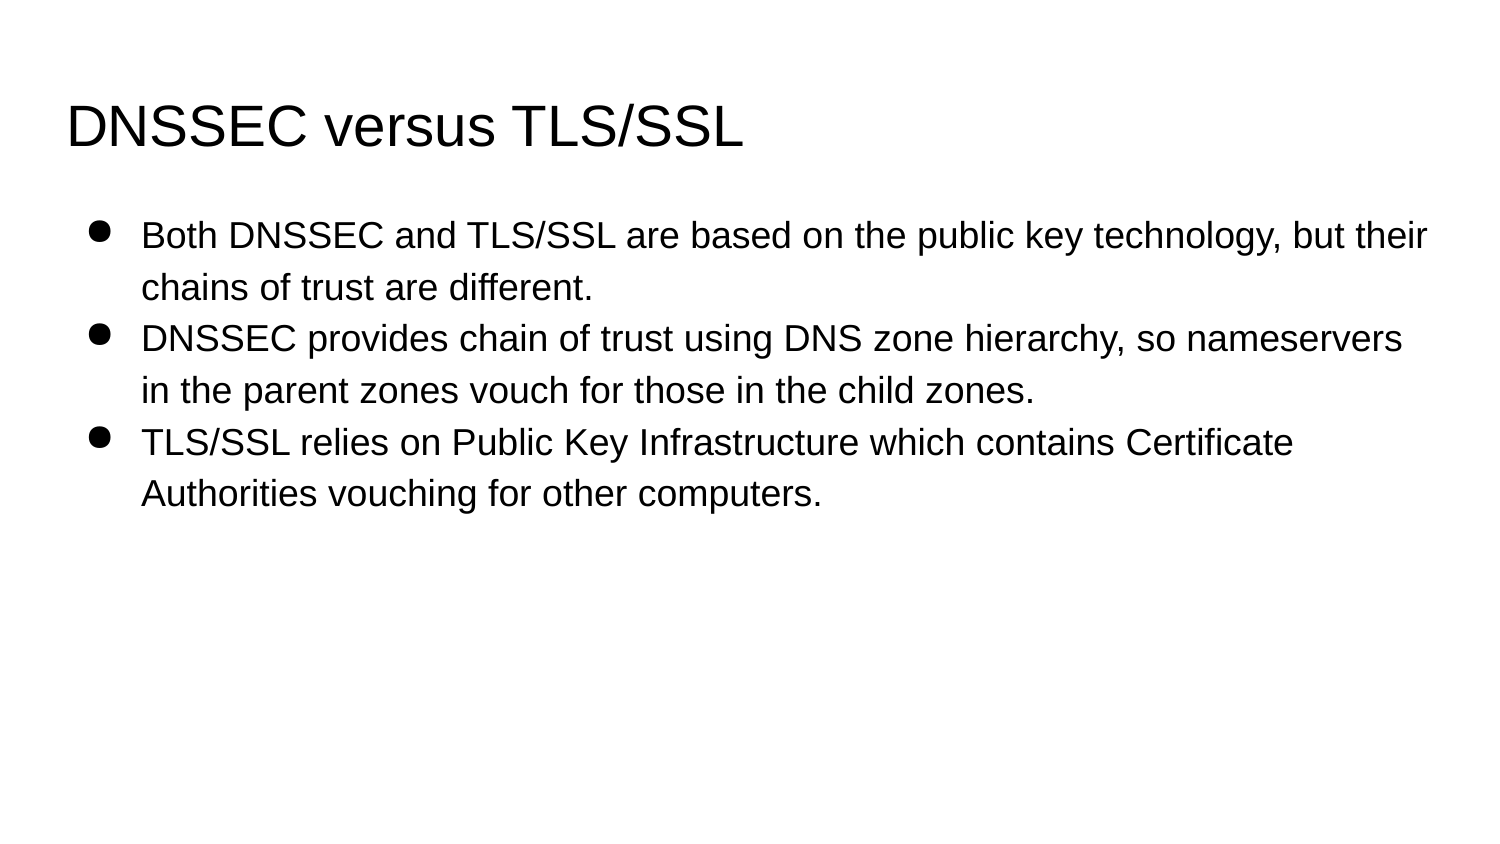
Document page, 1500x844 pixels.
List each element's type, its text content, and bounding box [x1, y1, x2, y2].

title DNSSEC versus TLS/SSL [51, 72, 1449, 167]
list Both DNSSEC and TLS/SSL are based on the public key technology, but their chains of trust are different. DNSSEC provides chain of trust using DNS zone hierarchy, so nameservers in the parent zones vouch for those in the child zones. TLS/SSL relies on Public Key Infrastructure which contains Certificate Authorities vouching for other computers. [51, 189, 1449, 753]
